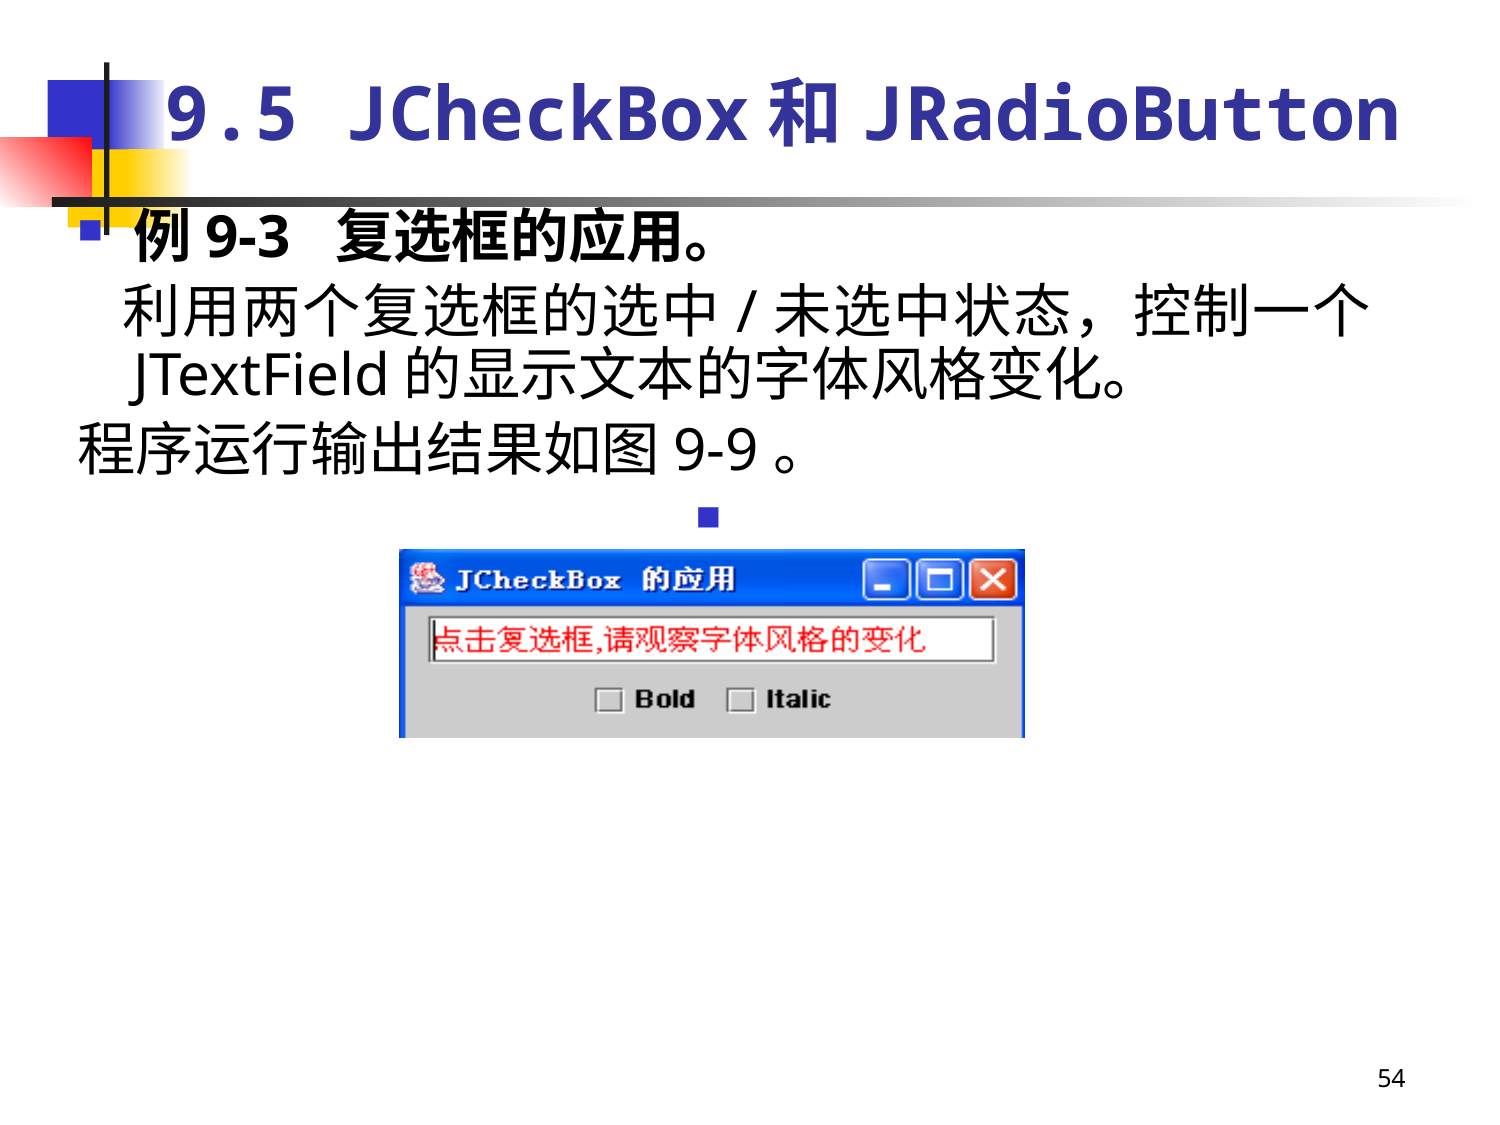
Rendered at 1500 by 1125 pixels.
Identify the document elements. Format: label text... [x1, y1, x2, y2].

picture [399, 549, 1025, 738]
list 例9-3 复选框的应用。 利用两个复选框的选中/未选中状态，控制一个JTextField的显示文本的字体风格变化。 程序运行输出结果如图9-9。 [62, 199, 1401, 526]
title 9.5 JCheckBox和JRadioButton [149, 12, 1438, 163]
